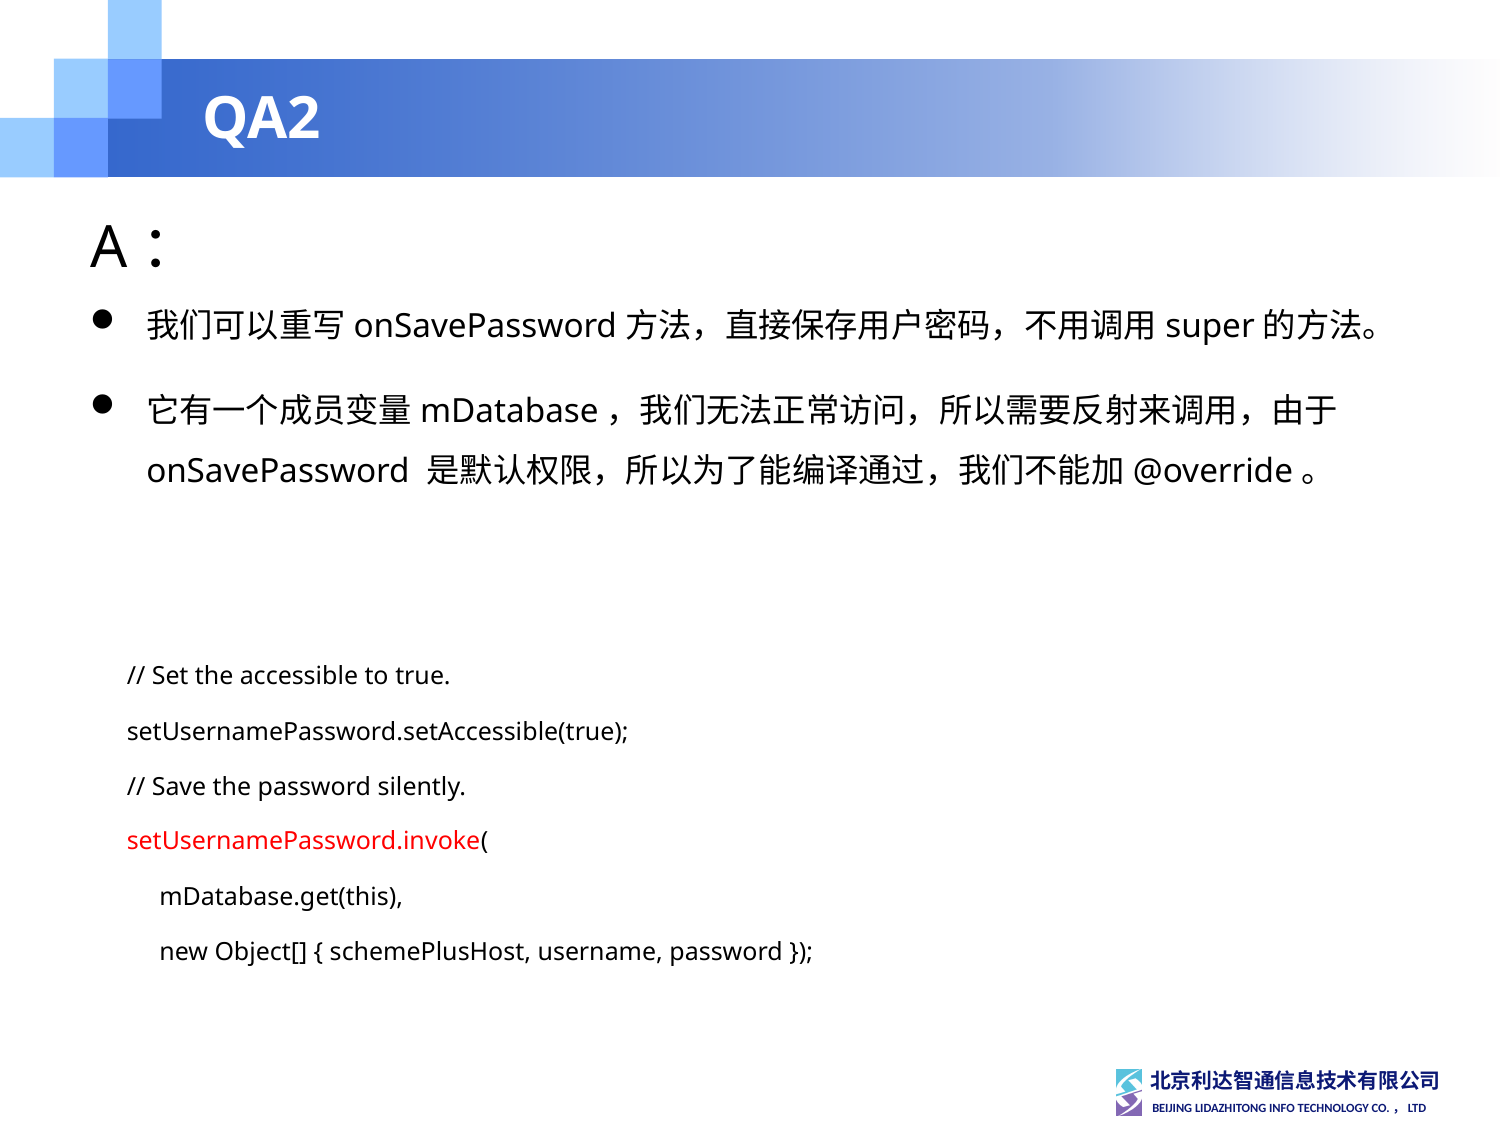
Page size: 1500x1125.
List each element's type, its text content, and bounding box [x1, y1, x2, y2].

text_box // Set the accessible to true. setUsernamePassword.setAccessible(true); // Save the password silently. setUsernamePassword.invoke( mDatabase.get(this), new Object[] { schemePlusHost, username, password }); [112, 652, 1329, 973]
list A： 我们可以重写onSavePassword方法，直接保存用户密码，不用调用super的方法。 它有一个成员变量mDatabase，我们无法正常访问，所以需要反射来调用，由于onSavePassword 是默认权限，所以为了能编译通过，我们不能加@override。 [74, 201, 1426, 1063]
title QA2 [187, 74, 1038, 156]
picture [1116, 1069, 1142, 1116]
picture [108, 59, 1500, 177]
